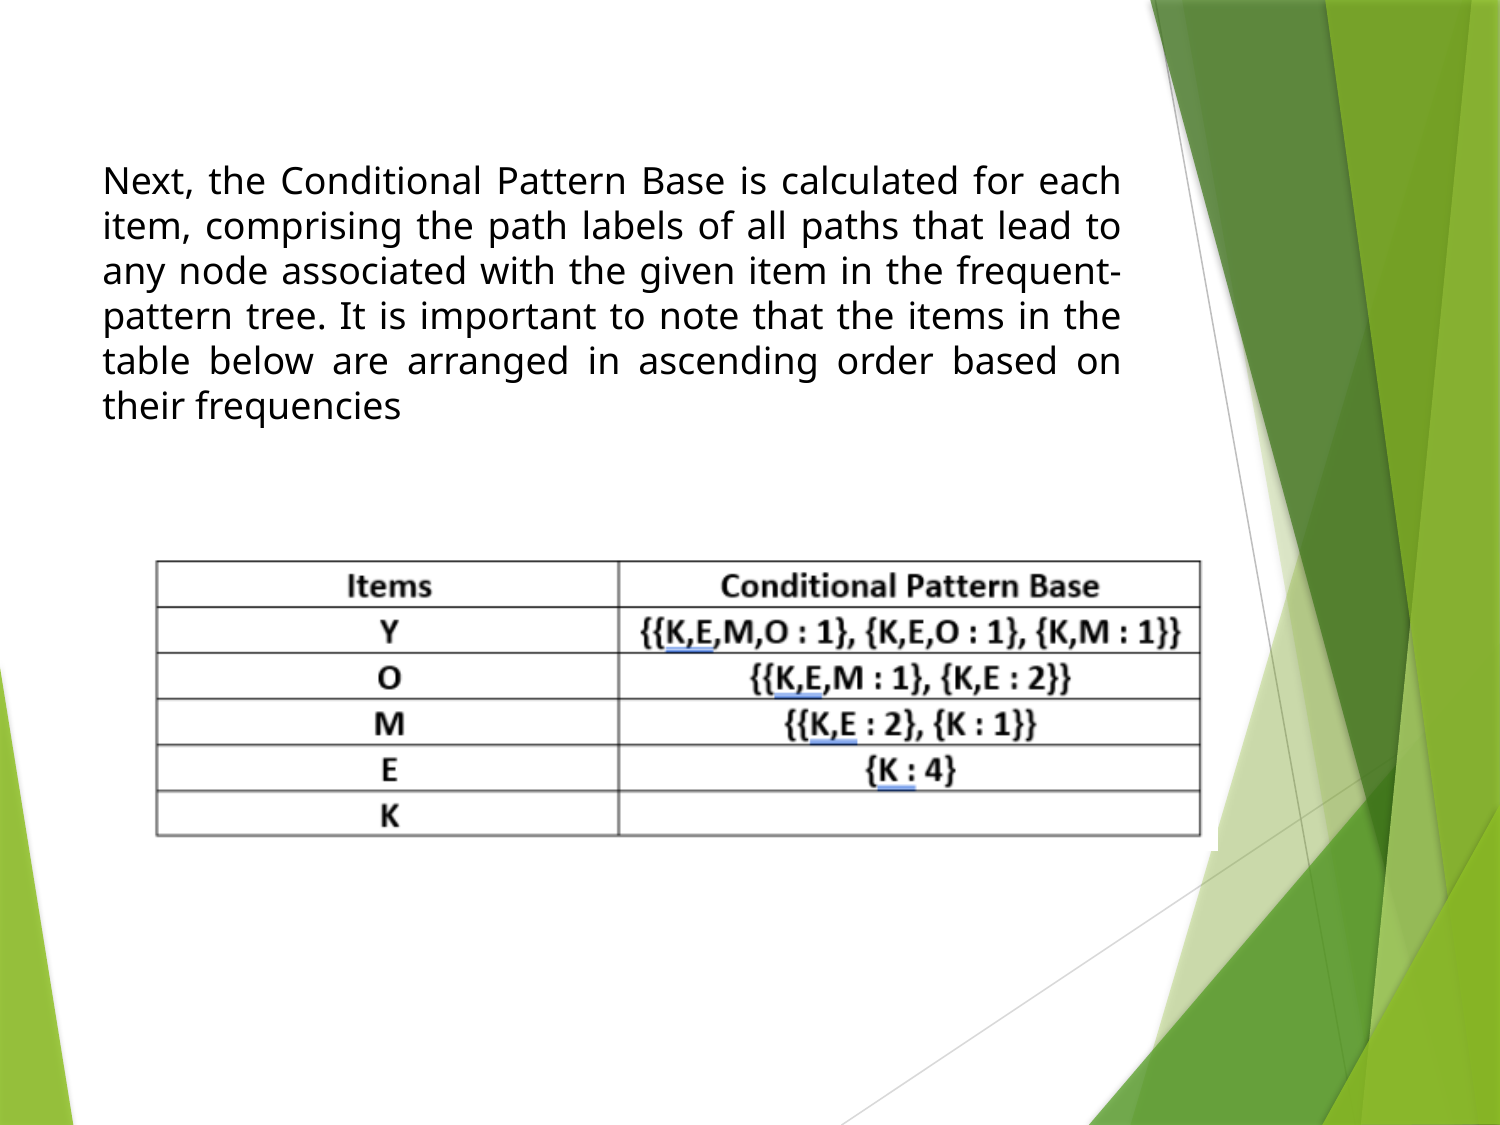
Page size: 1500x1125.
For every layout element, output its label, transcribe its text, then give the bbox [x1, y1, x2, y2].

text_box Next, the Conditional Pattern Base is calculated for each item, comprising the path labels of all paths that lead to any node associated with the given item in the frequent-pattern tree. It is important to note that the items in the table below are arranged in ascending order based on their frequencies [87, 149, 1138, 435]
picture [136, 536, 1219, 851]
